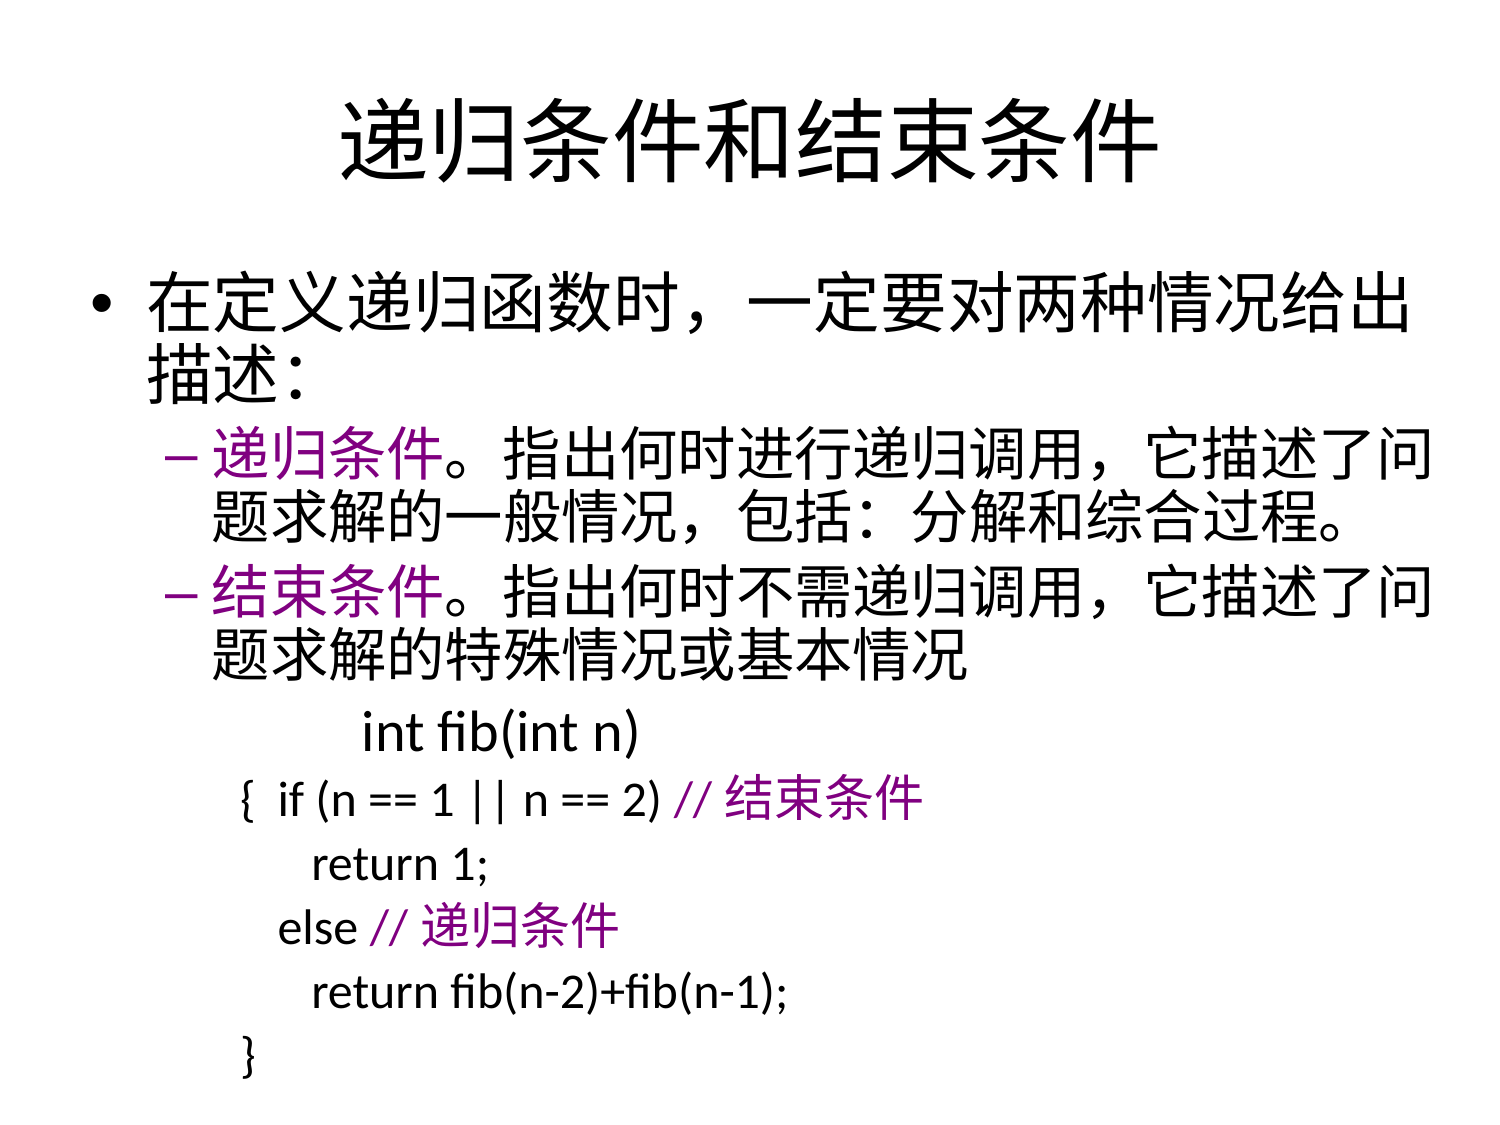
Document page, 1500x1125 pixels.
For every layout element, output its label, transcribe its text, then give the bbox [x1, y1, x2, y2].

list 在定义递归函数时，一定要对两种情况给出描述： 递归条件。指出何时进行递归调用，它描述了问题求解的一般情况，包括：分解和综合过程。 结束条件。指出何时不需递归调用，它描述了问题求解的特殊情况或基本情况 int fib(int n) { if (n == 1 || n == 2) //结束条件 return 1; else //递归条件 return fib(n-2)+fib(n-1); } [75, 262, 1471, 1125]
title 递归条件和结束条件 [75, 45, 1425, 233]
